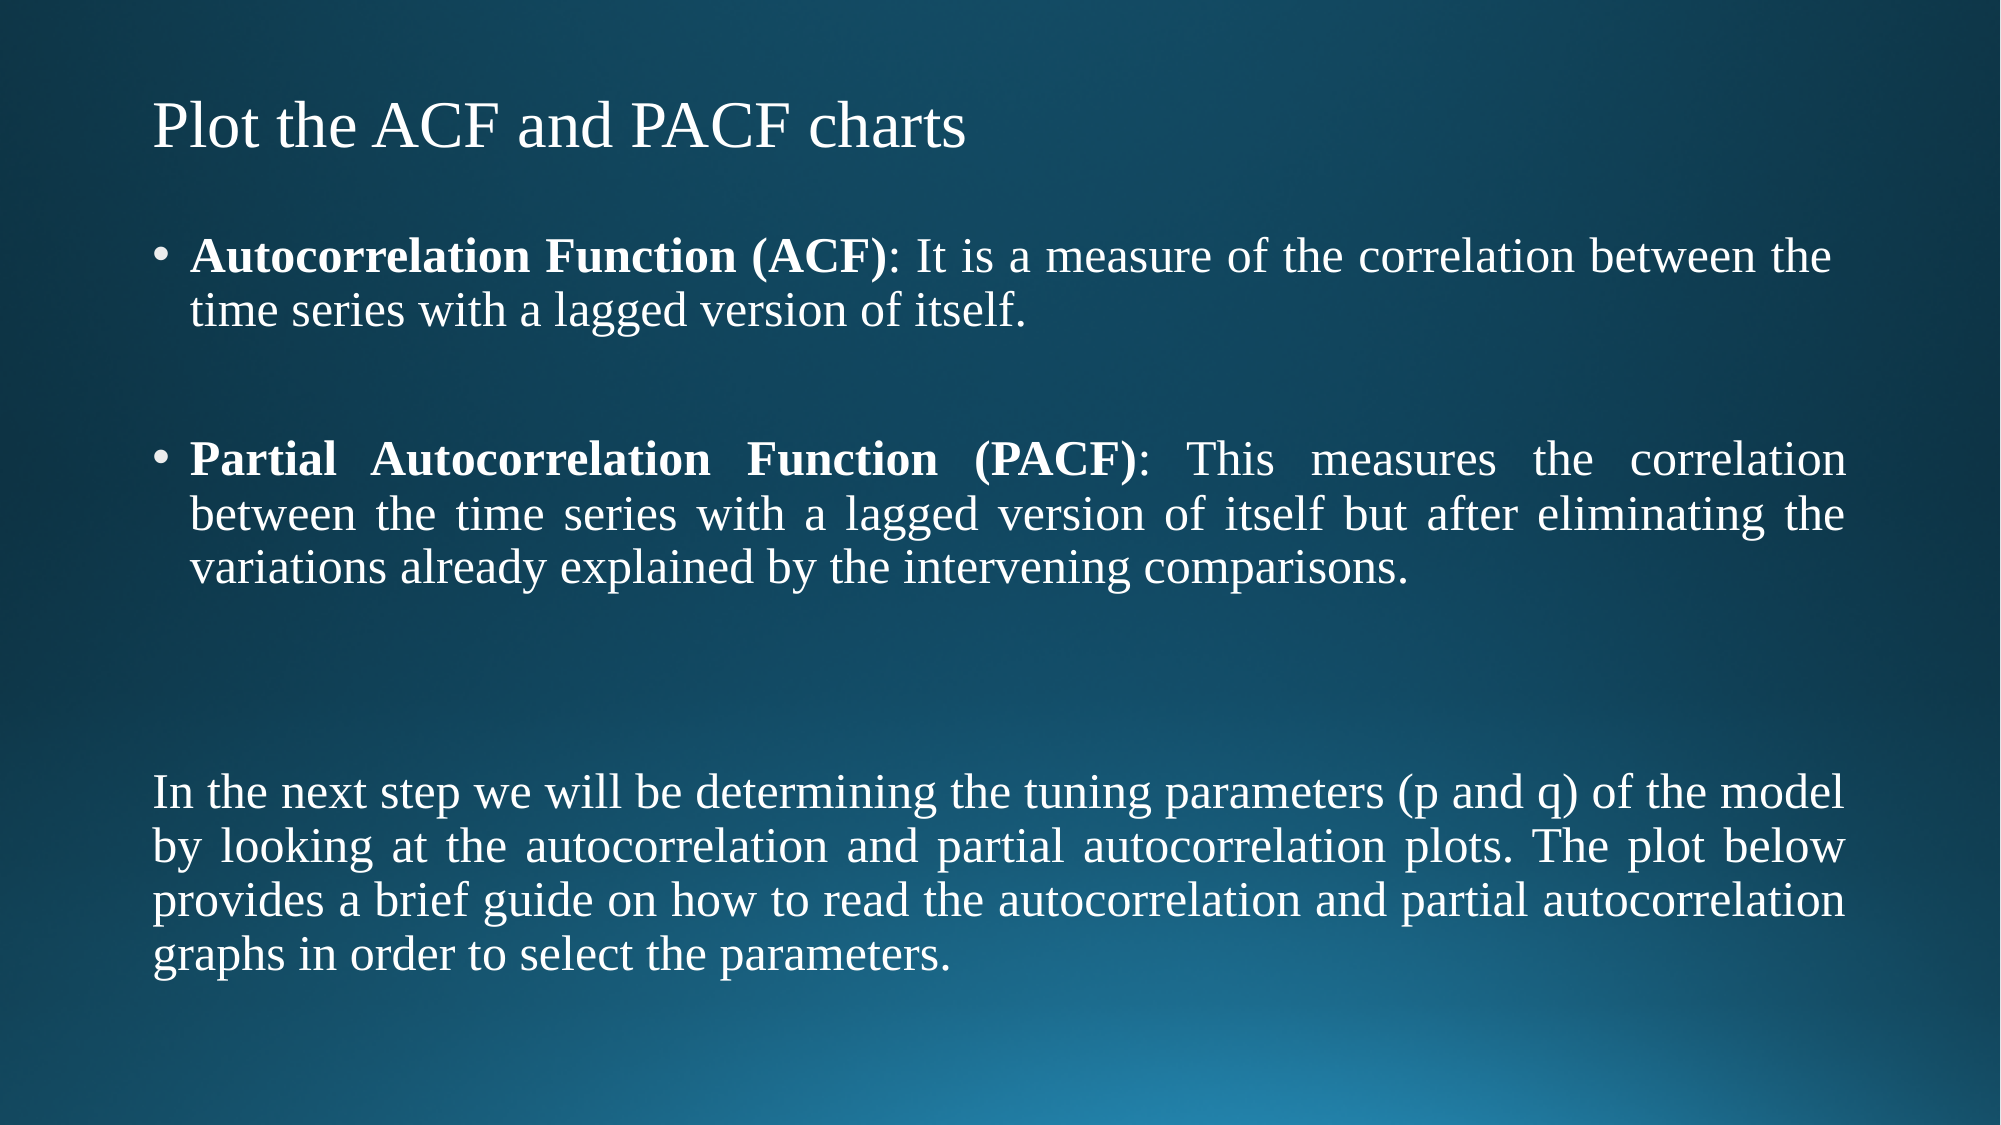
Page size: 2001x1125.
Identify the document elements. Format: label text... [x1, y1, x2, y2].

list Autocorrelation Function (ACF): It is a measure of the correlation between the time series with a lagged version of itself. Partial Autocorrelation Function (PACF): This measures the correlation between the time series with a lagged version of itself but after eliminating the variations already explained by the intervening comparisons. In the next step we will be determining the tuning parameters (p and q) of the model by looking at the autocorrelation and partial autocorrelation plots. The plot below provides a brief guide on how to read the autocorrelation and partial autocorrelation graphs in order to select the parameters. [137, 221, 1863, 1014]
picture [0, 0, 2001, 1125]
title Plot the ACF and PACF charts [137, 59, 1863, 193]
